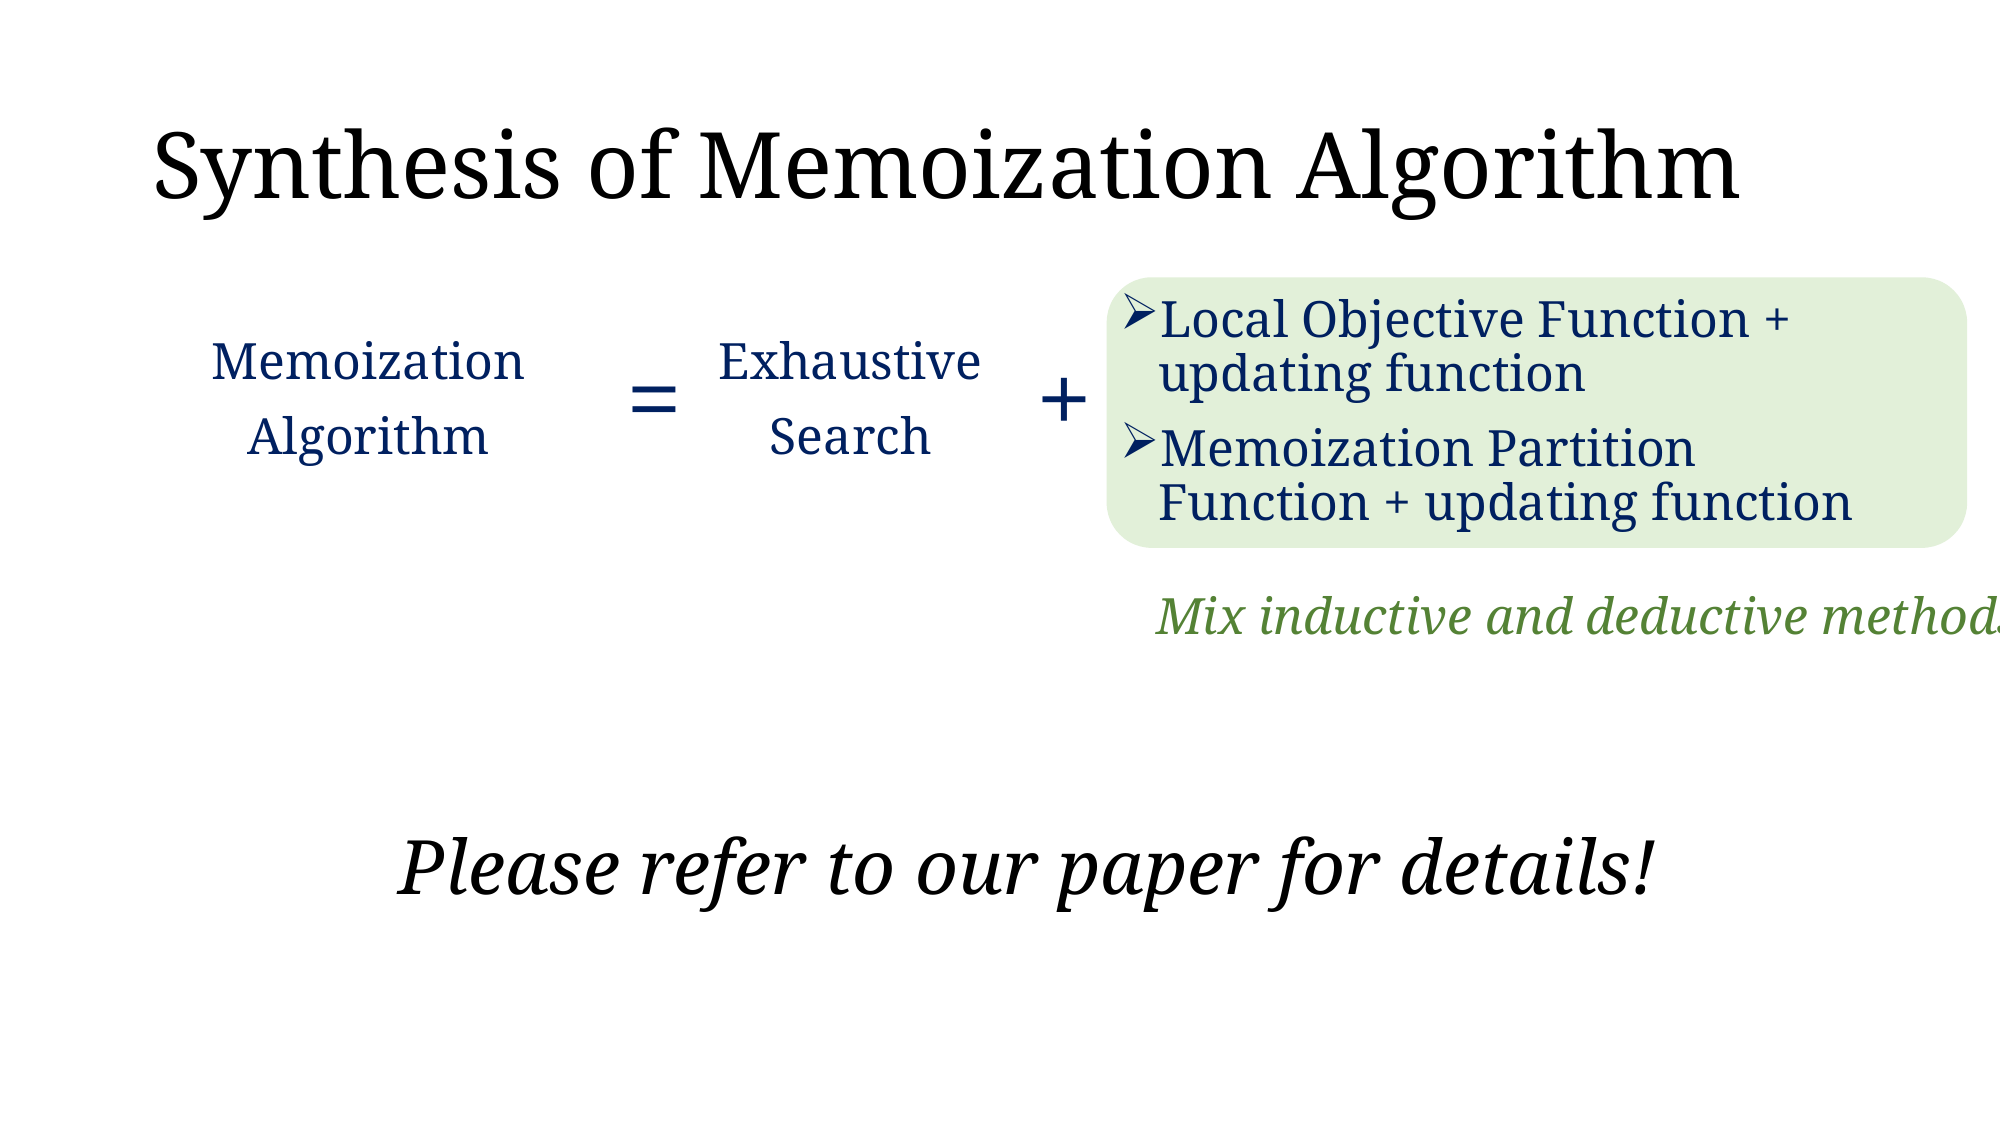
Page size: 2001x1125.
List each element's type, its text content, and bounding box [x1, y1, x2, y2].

text_box [1933, 277, 1969, 548]
text_box Mix inductive and deductive methods [1141, 577, 2000, 652]
text_box Local Objective Function + updating function Memoization Partition Function + updating function [1105, 277, 1933, 548]
text_box = [577, 294, 731, 512]
title Synthesis of Memoization Algorithm [137, 59, 1863, 278]
text_box + [987, 294, 1105, 512]
text_box Exhaustive Search [700, 291, 1002, 510]
text_box Please refer to our paper for details! [384, 811, 1933, 917]
list Memoization Algorithm [150, 291, 587, 510]
